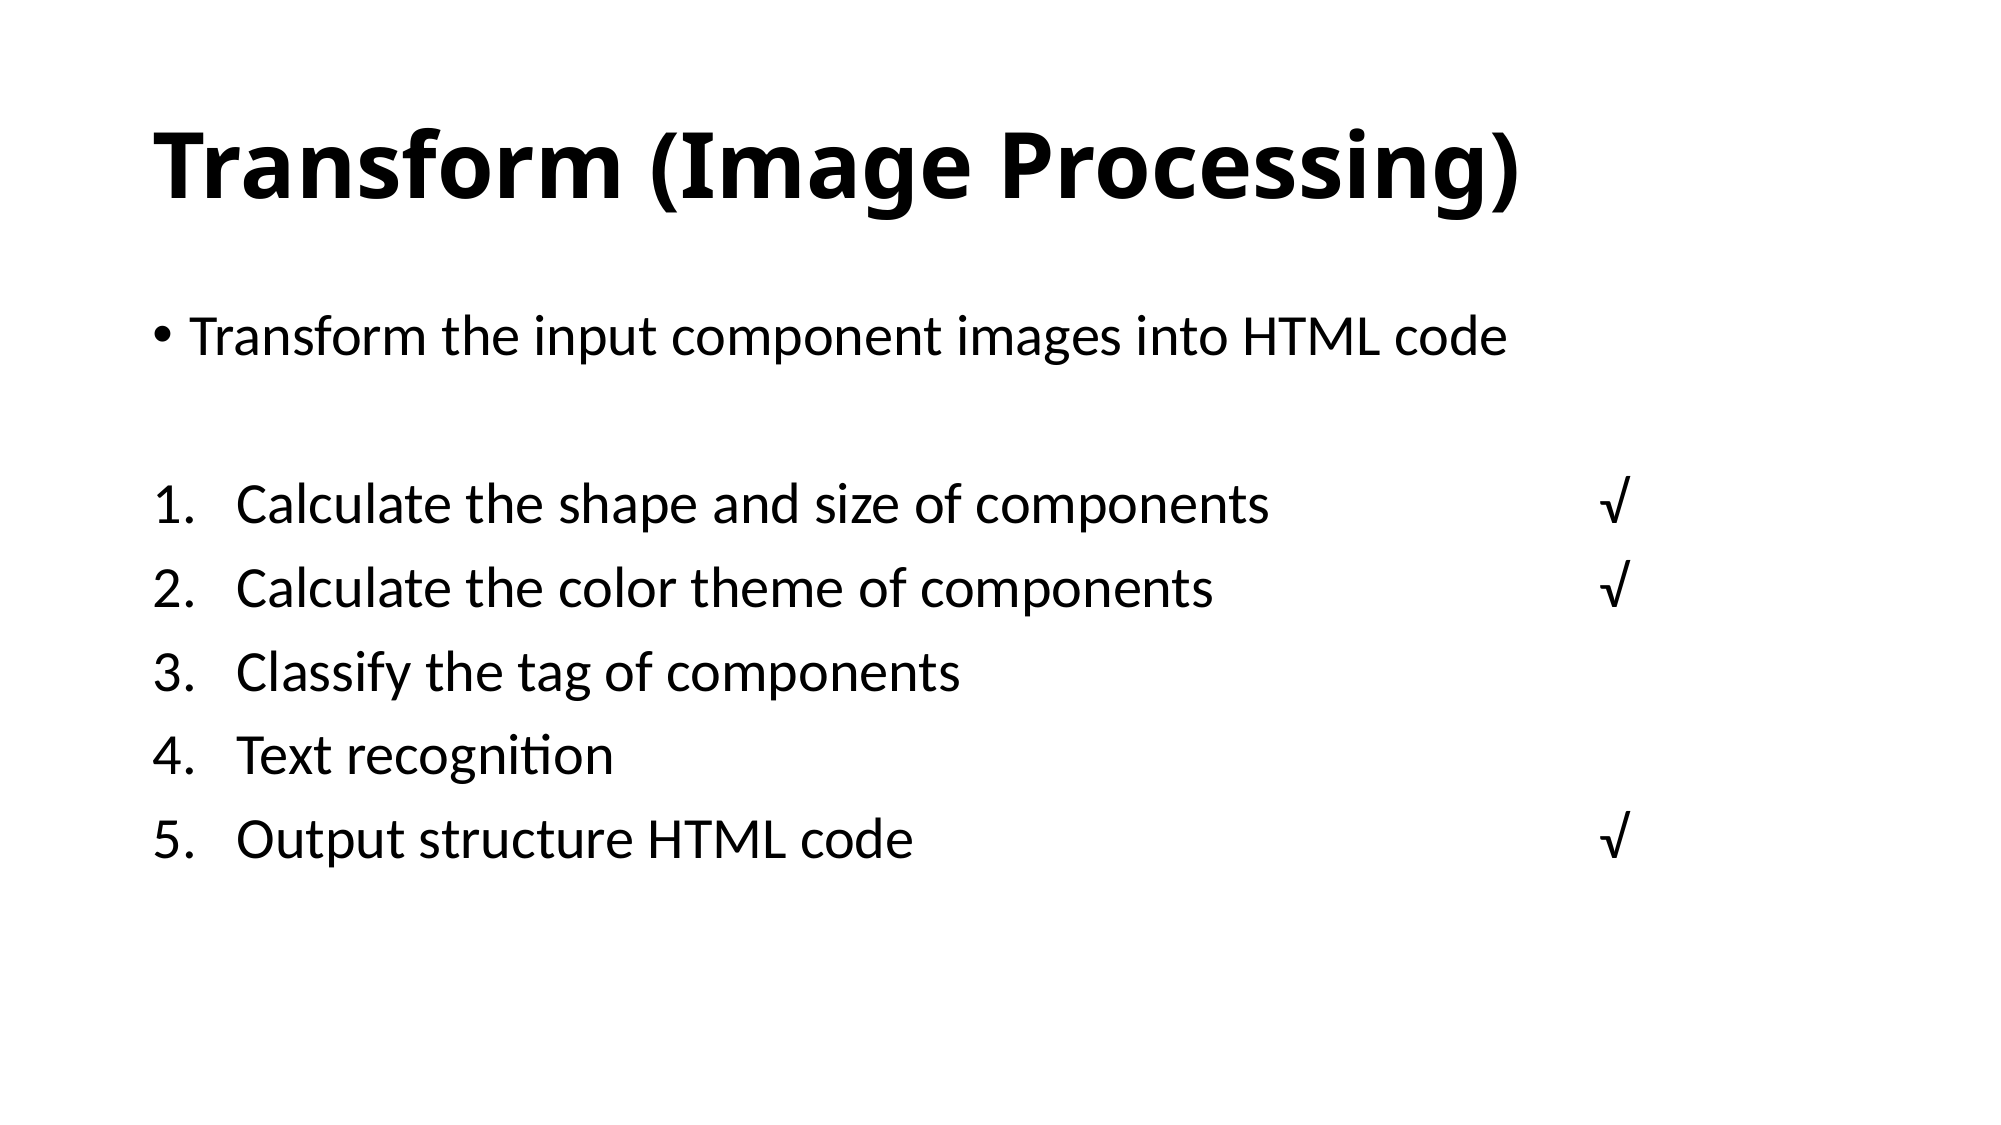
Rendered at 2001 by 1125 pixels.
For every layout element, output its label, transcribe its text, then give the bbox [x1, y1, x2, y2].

list Transform the input component images into HTML code Calculate the shape and size of components √ Calculate the color theme of components √ Classify the tag of components Text recognition Output structure HTML code √ [137, 297, 1863, 1012]
title Transform (Image Processing) [137, 59, 1863, 278]
